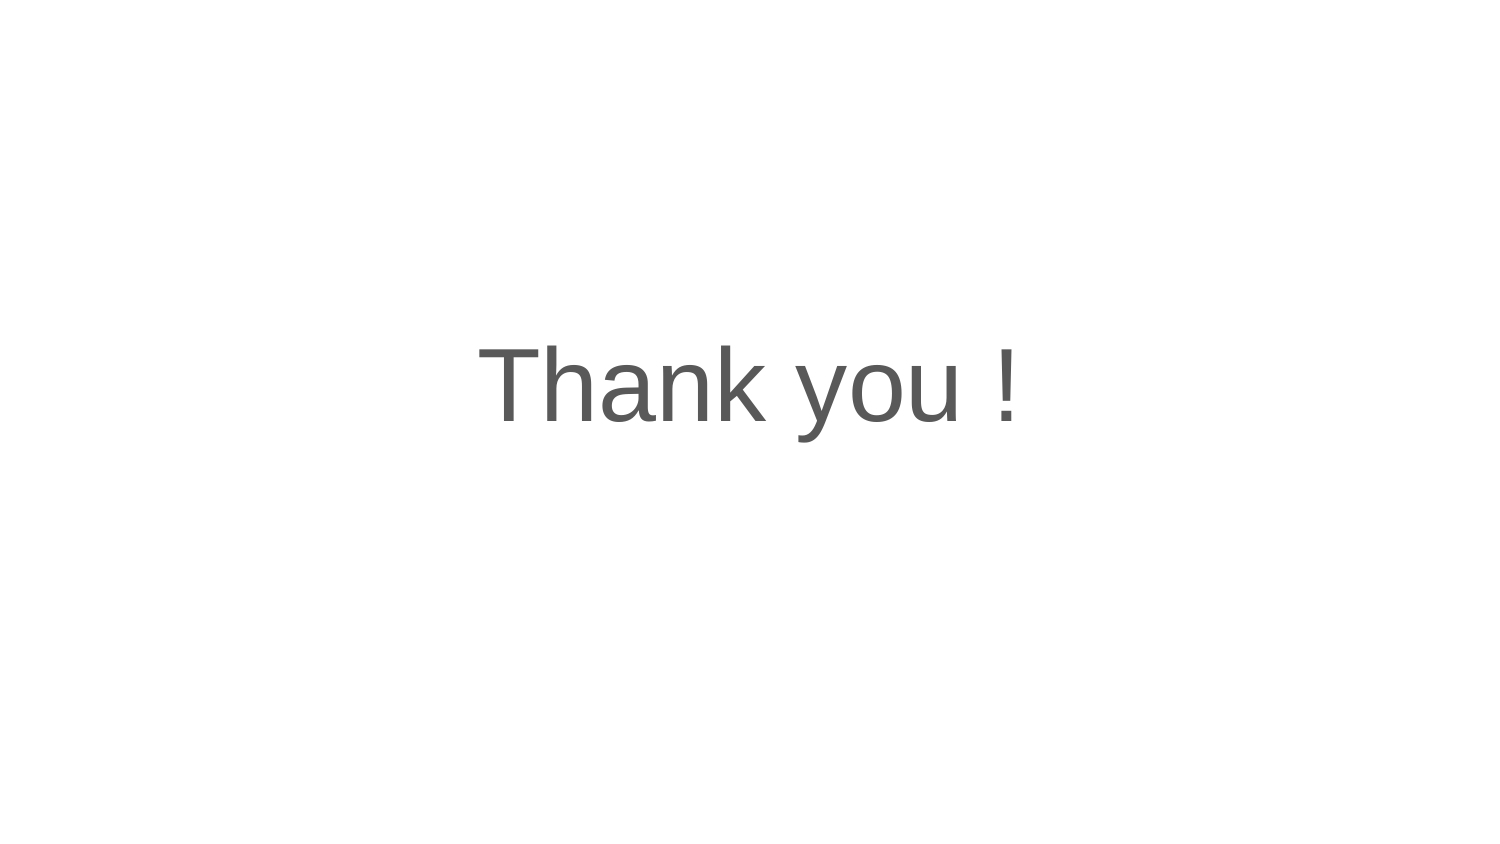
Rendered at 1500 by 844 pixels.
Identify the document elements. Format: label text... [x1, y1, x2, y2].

list Thank you ! [51, 283, 1449, 844]
